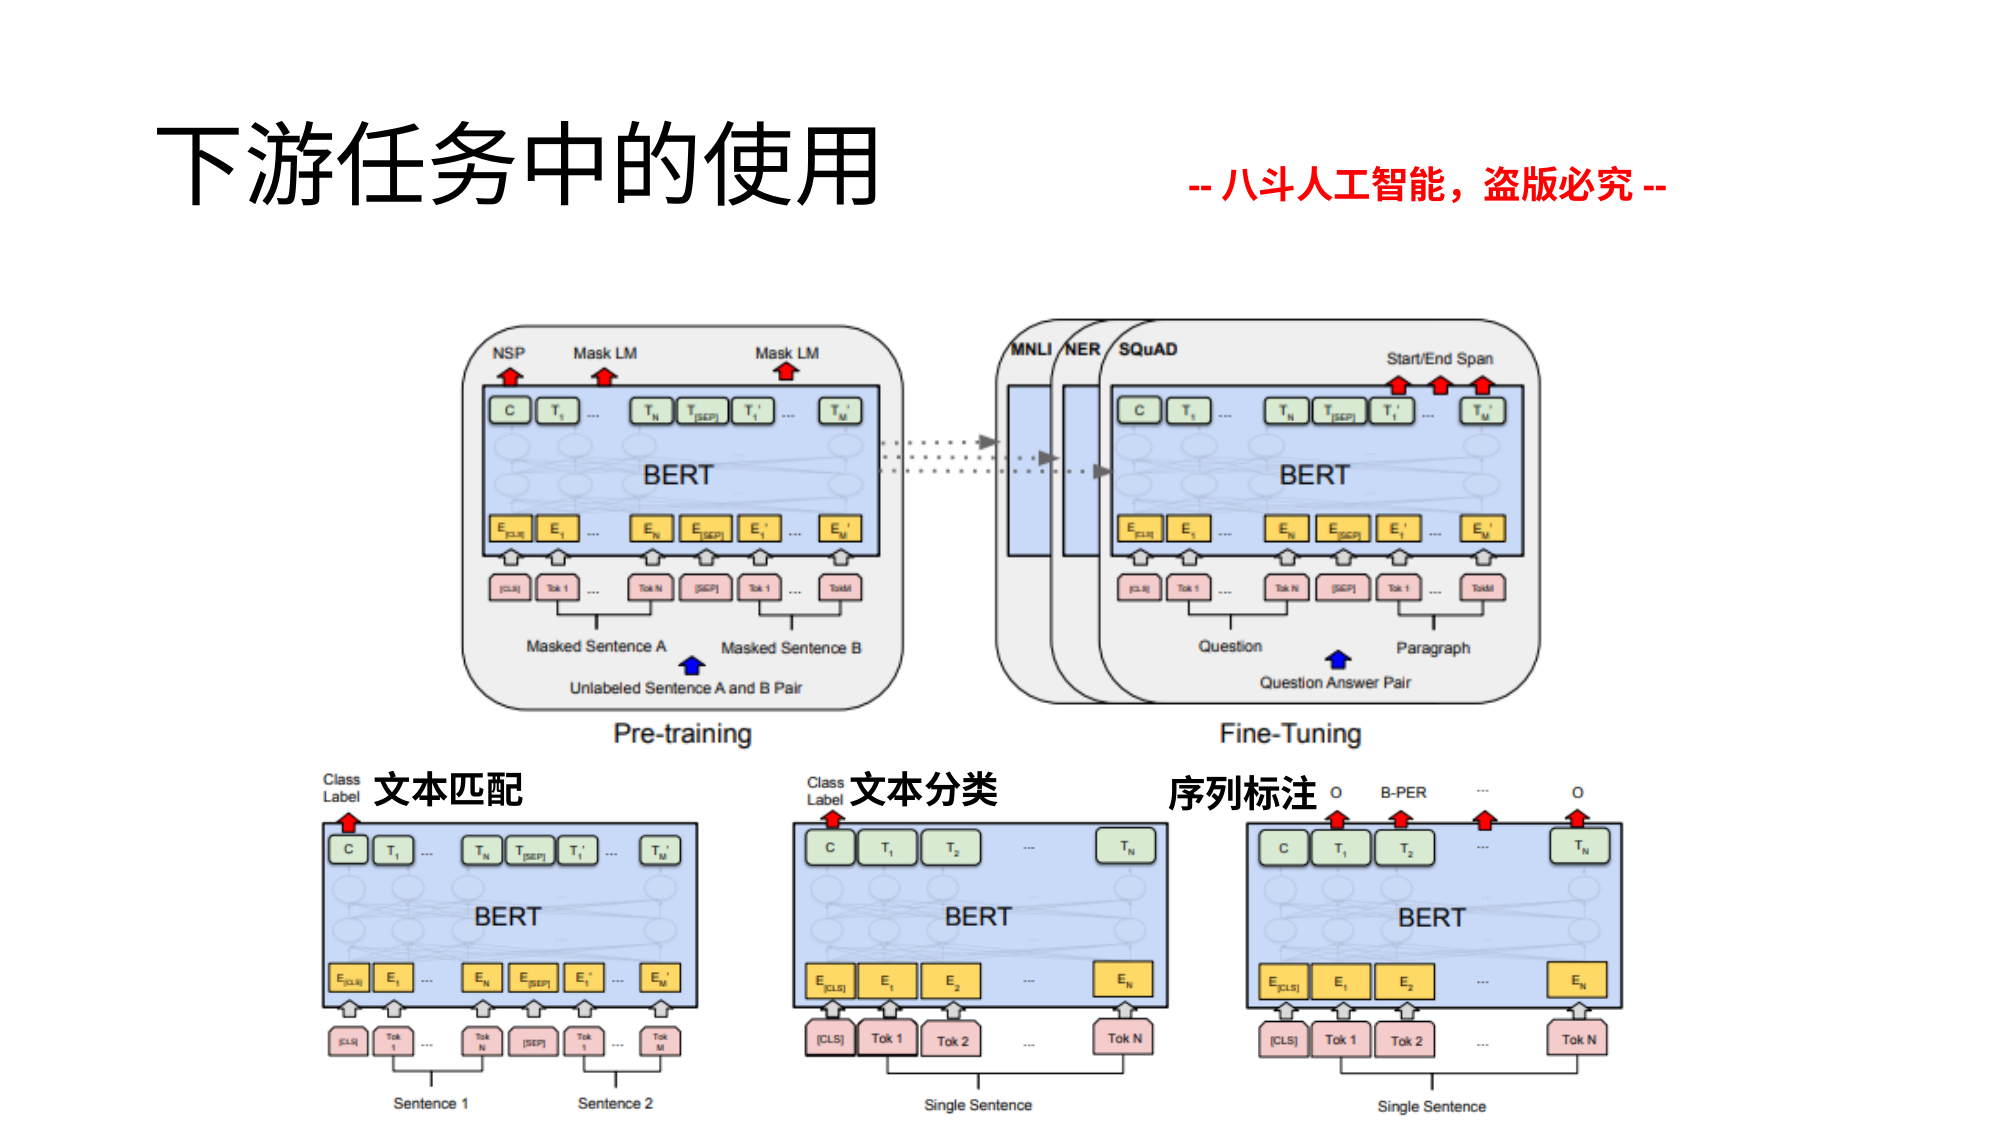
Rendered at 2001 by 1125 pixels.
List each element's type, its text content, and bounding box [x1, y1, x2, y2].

text_box 序列标注 [1177, 763, 1355, 823]
picture [300, 310, 1556, 1123]
text_box --八斗人工智能，盗版必究-- [1173, 154, 1694, 214]
title 下游任务中的使用 [137, 59, 1863, 278]
picture [1235, 784, 1636, 1123]
